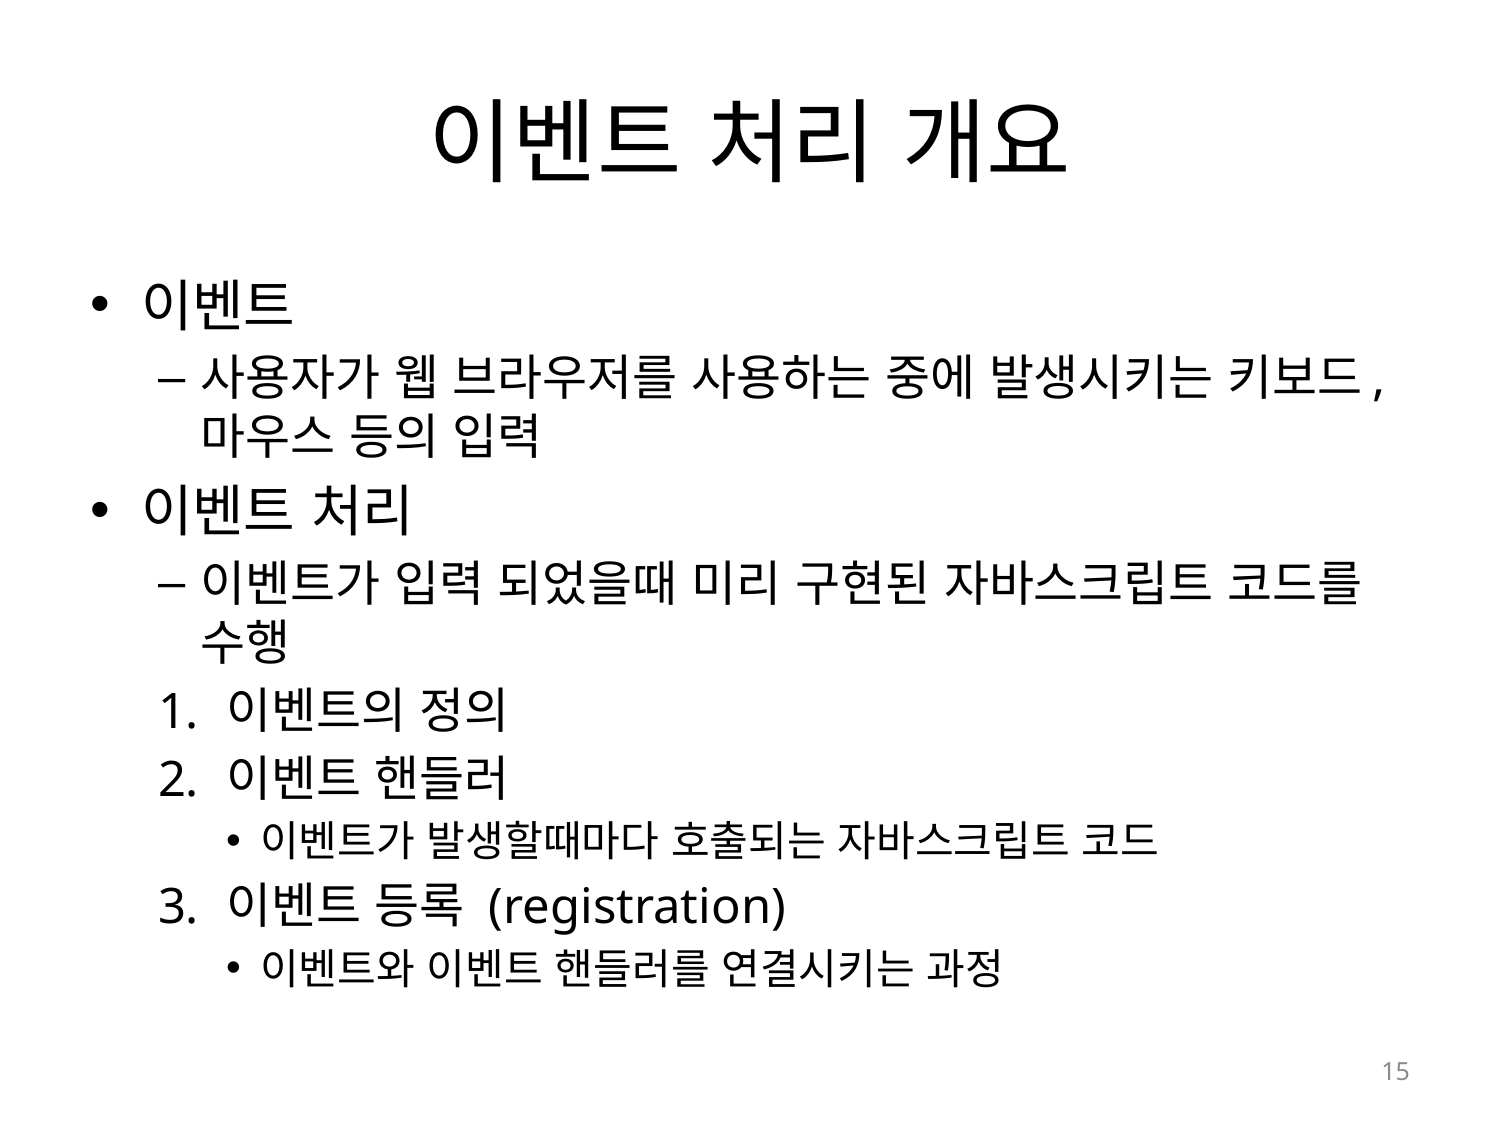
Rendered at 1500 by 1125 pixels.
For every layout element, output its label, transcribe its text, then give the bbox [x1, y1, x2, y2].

title 이벤트 처리 개요 [75, 45, 1425, 233]
slide_number 15 [1074, 1042, 1425, 1103]
list 이벤트 사용자가 웹 브라우저를 사용하는 중에 발생시키는 키보드, 마우스 등의 입력 이벤트 처리 이벤트가 입력 되었을때 미리 구현된 자바스크립트 코드를 수행 이벤트의 정의 이벤트 핸들러 이벤트가 발생할때마다 호출되는 자바스크립트 코드 이벤트 등록 (registration) 이벤트와 이벤트 핸들러를 연결시키는 과정 [75, 262, 1425, 1005]
